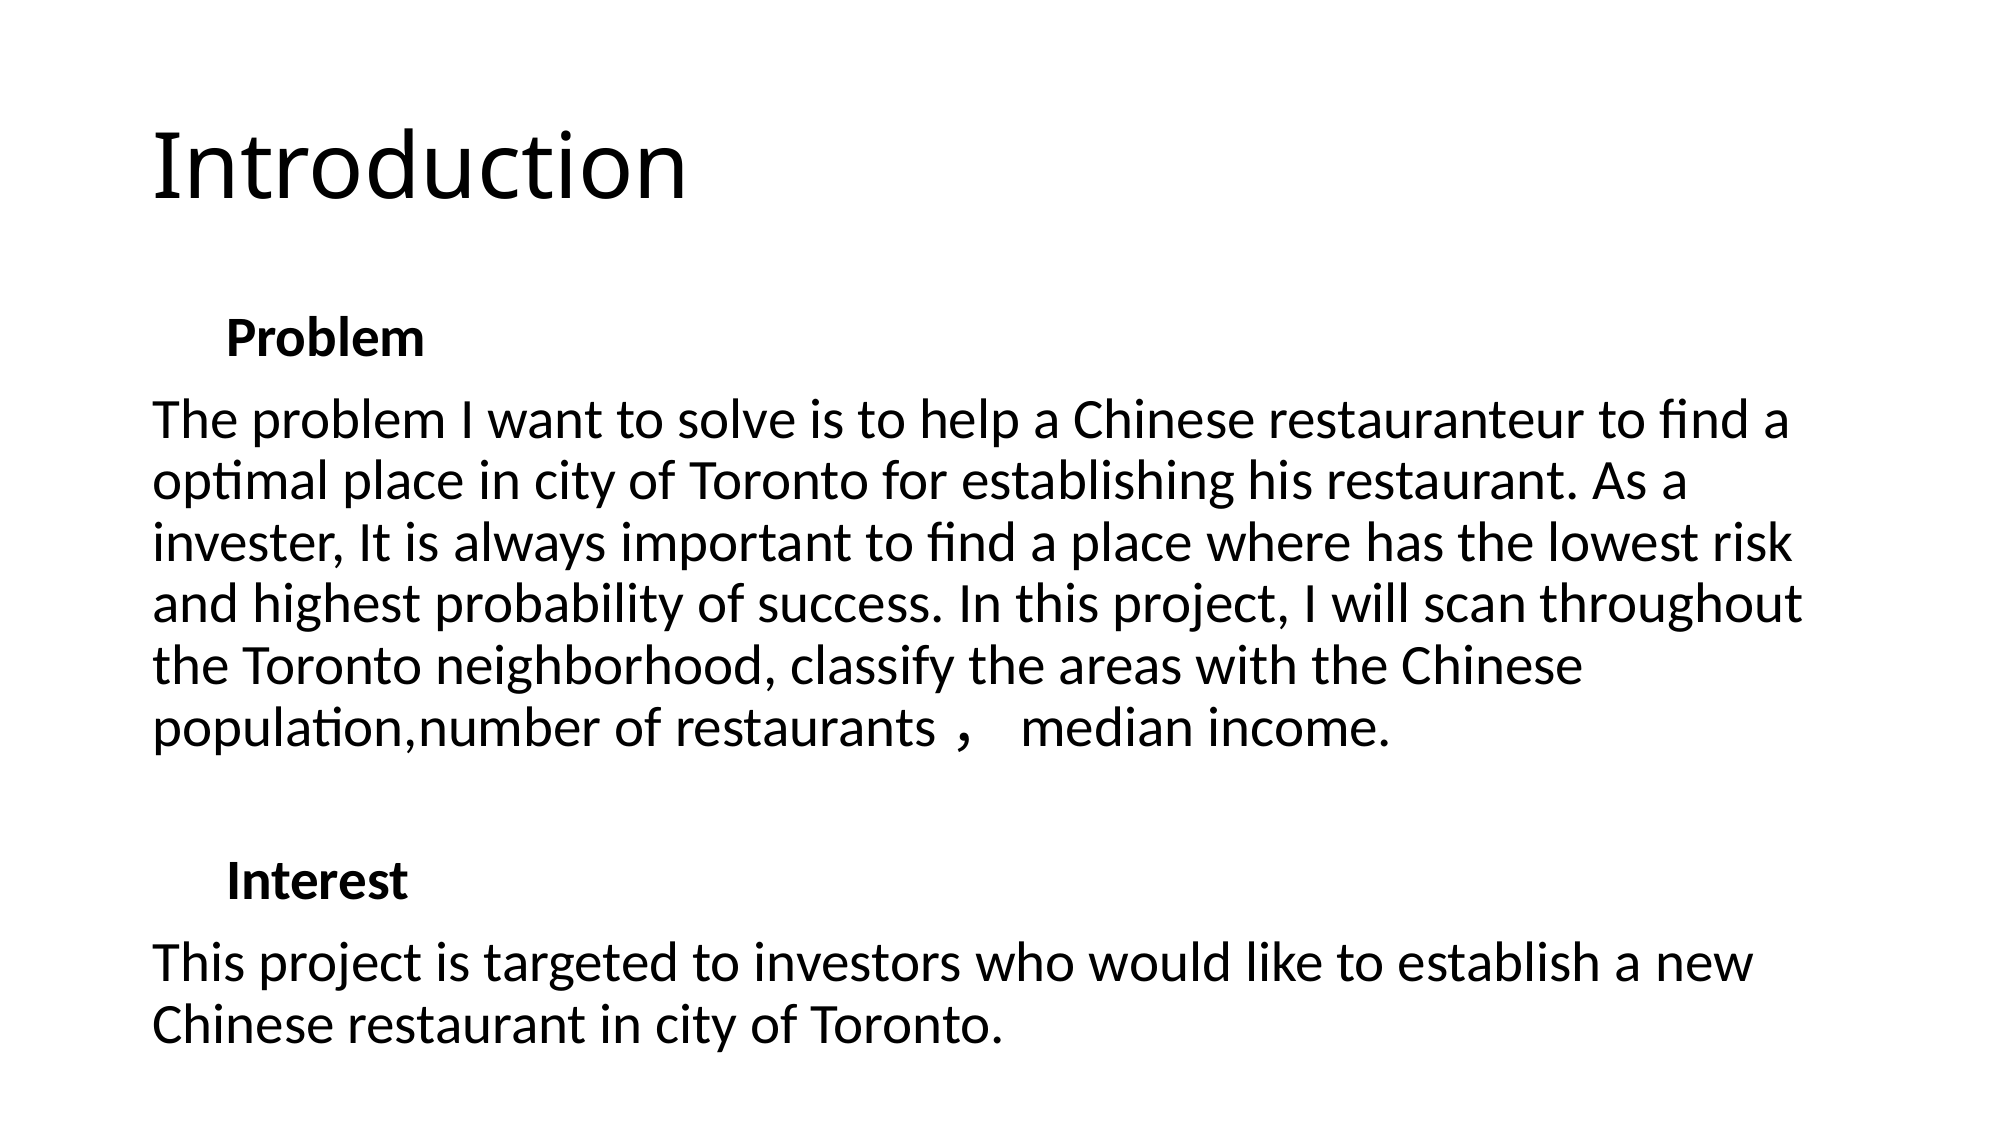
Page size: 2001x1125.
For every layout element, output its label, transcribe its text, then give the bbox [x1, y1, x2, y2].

title Introduction [137, 59, 1863, 278]
list Problem The problem I want to solve is to help a Chinese restauranteur to find a optimal place in city of Toronto for establishing his restaurant. As a invester, It is always important to find a place where has the lowest risk and highest probability of success. In this project, I will scan throughout the Toronto neighborhood, classify the areas with the Chinese population,number of restaurants，median income. Interest This project is targeted to investors who would like to establish a new Chinese restaurant in city of Toronto. [137, 299, 1863, 1066]
